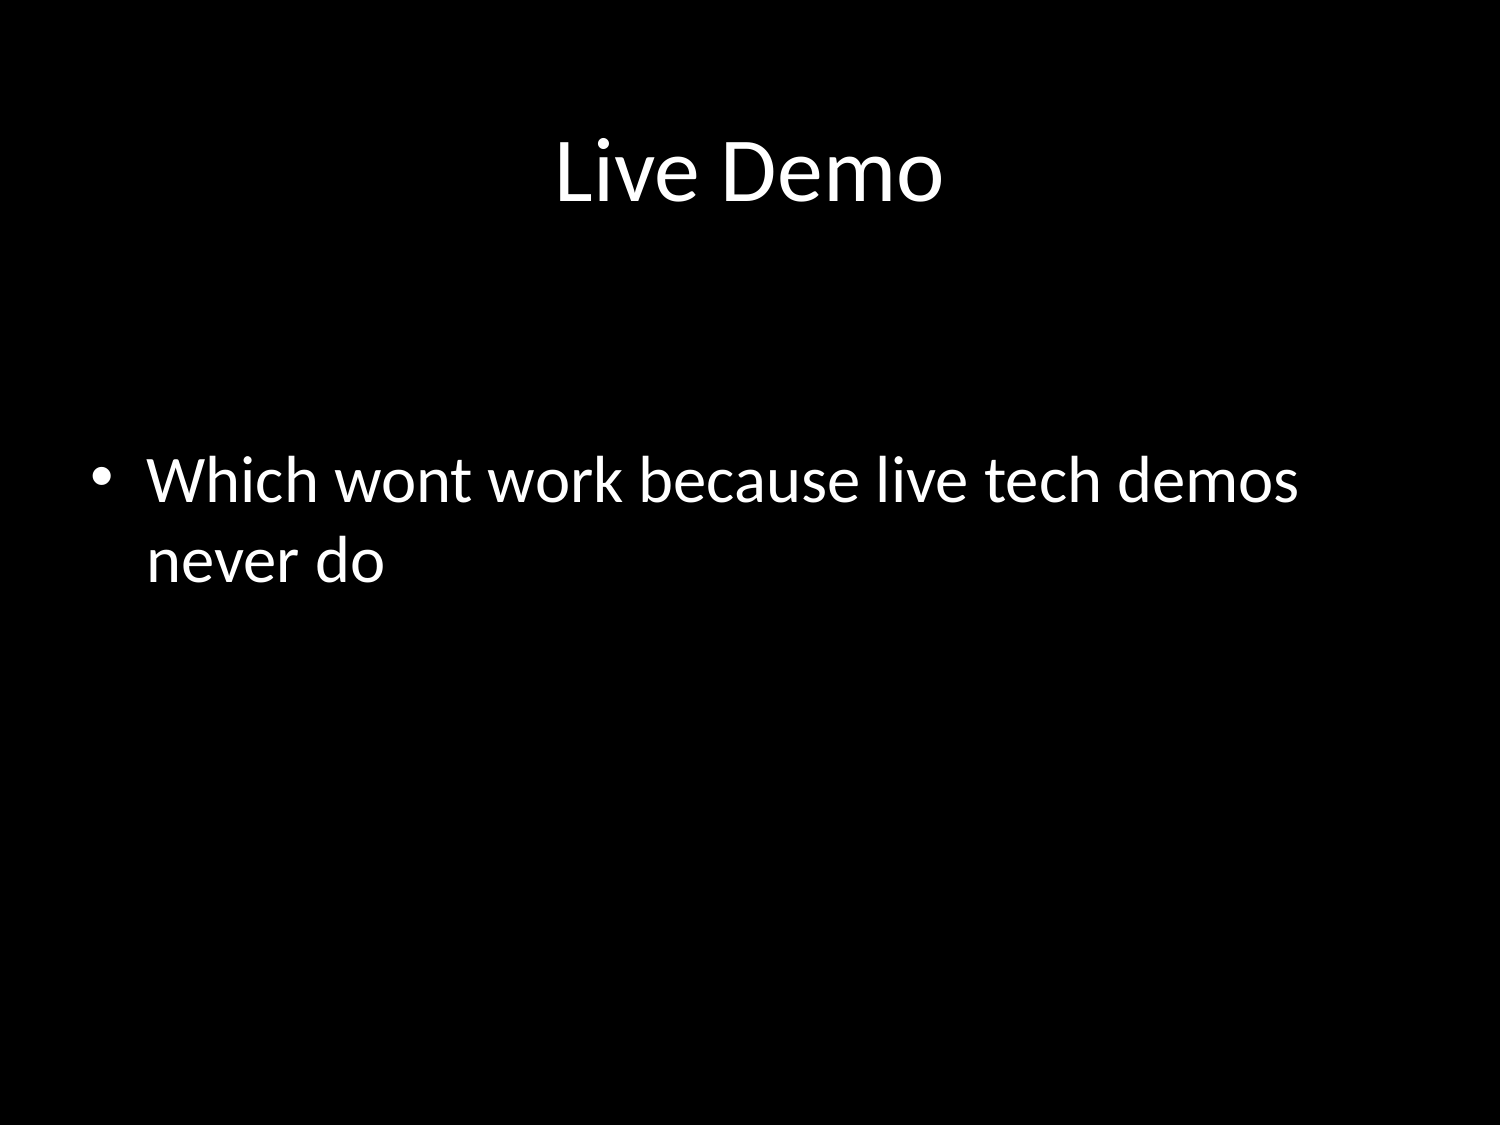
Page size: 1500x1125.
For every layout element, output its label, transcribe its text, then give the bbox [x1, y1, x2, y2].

title Live Demo [75, 70, 1425, 259]
list Which wont work because live tech demos never do [75, 428, 1425, 676]
